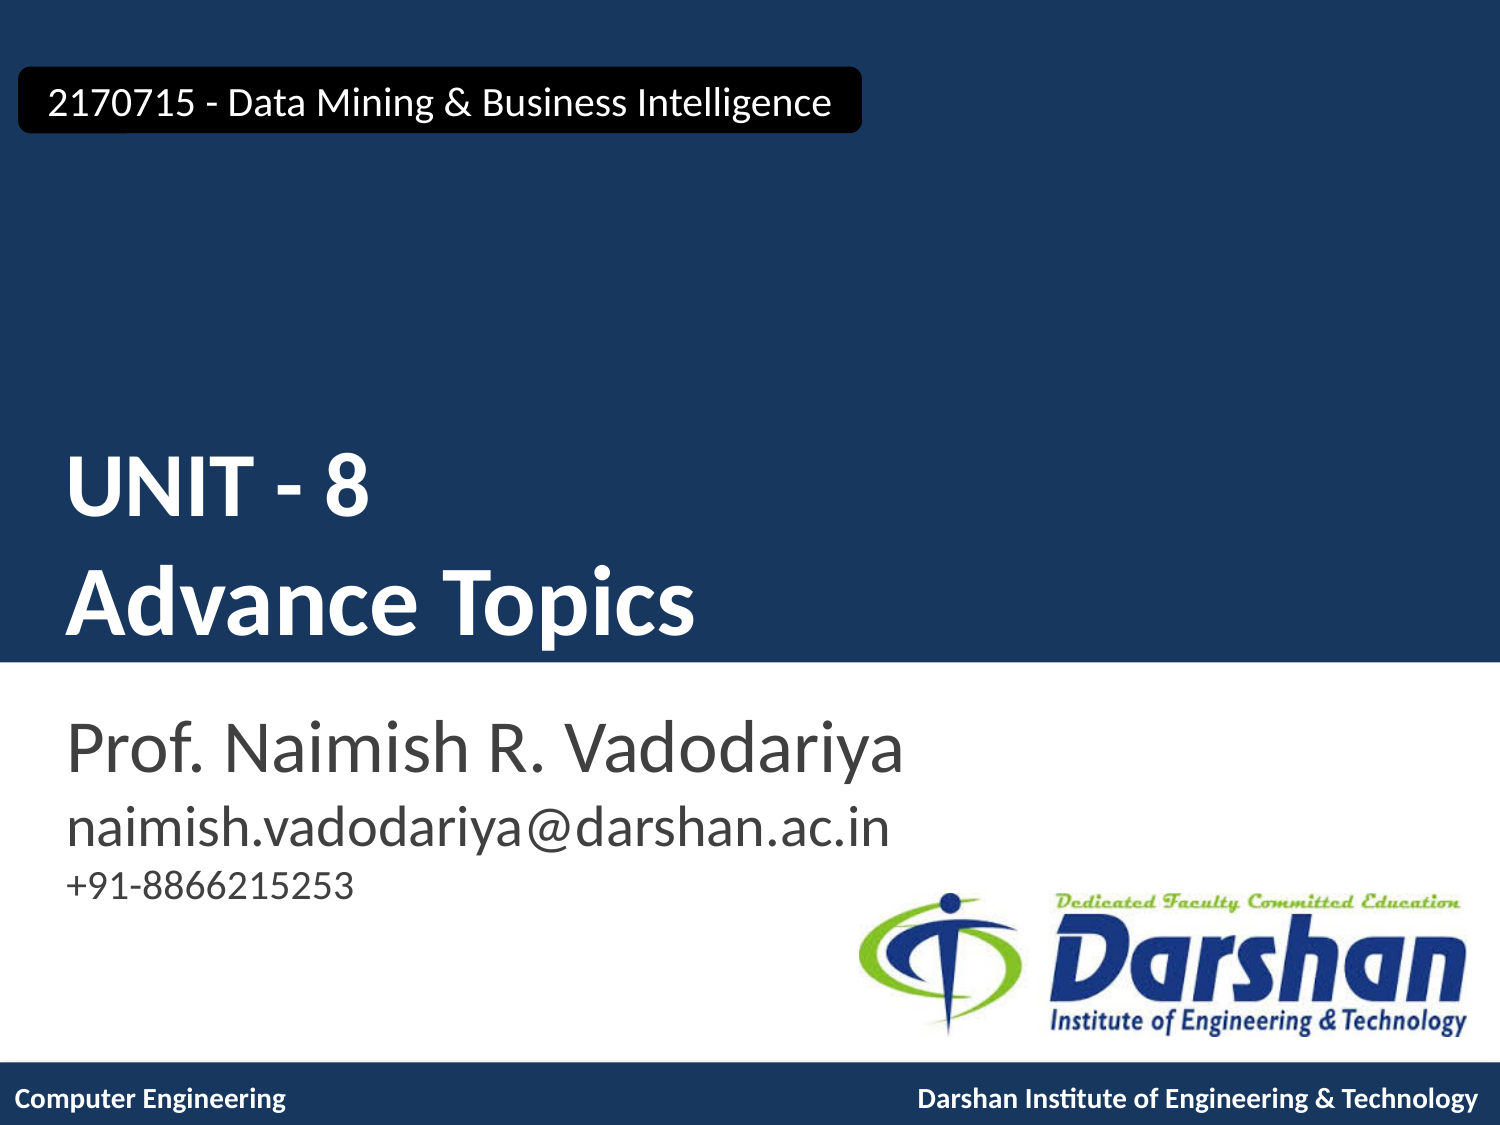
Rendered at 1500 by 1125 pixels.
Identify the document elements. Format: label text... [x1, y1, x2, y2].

picture [859, 892, 1467, 1038]
text_box [0, 0, 1500, 664]
title UNIT - 8 Advance Topics [50, 212, 1500, 663]
text_box 2170715 - Data Mining & Business Intelligence [18, 66, 862, 134]
subtitle Prof. Naimish R. Vadodariya naimish.vadodariya@darshan.ac.in +91-8866215253 [51, 690, 1227, 966]
text_box Computer Engineering Darshan Institute of Engineering & Technology [0, 1062, 1500, 1125]
